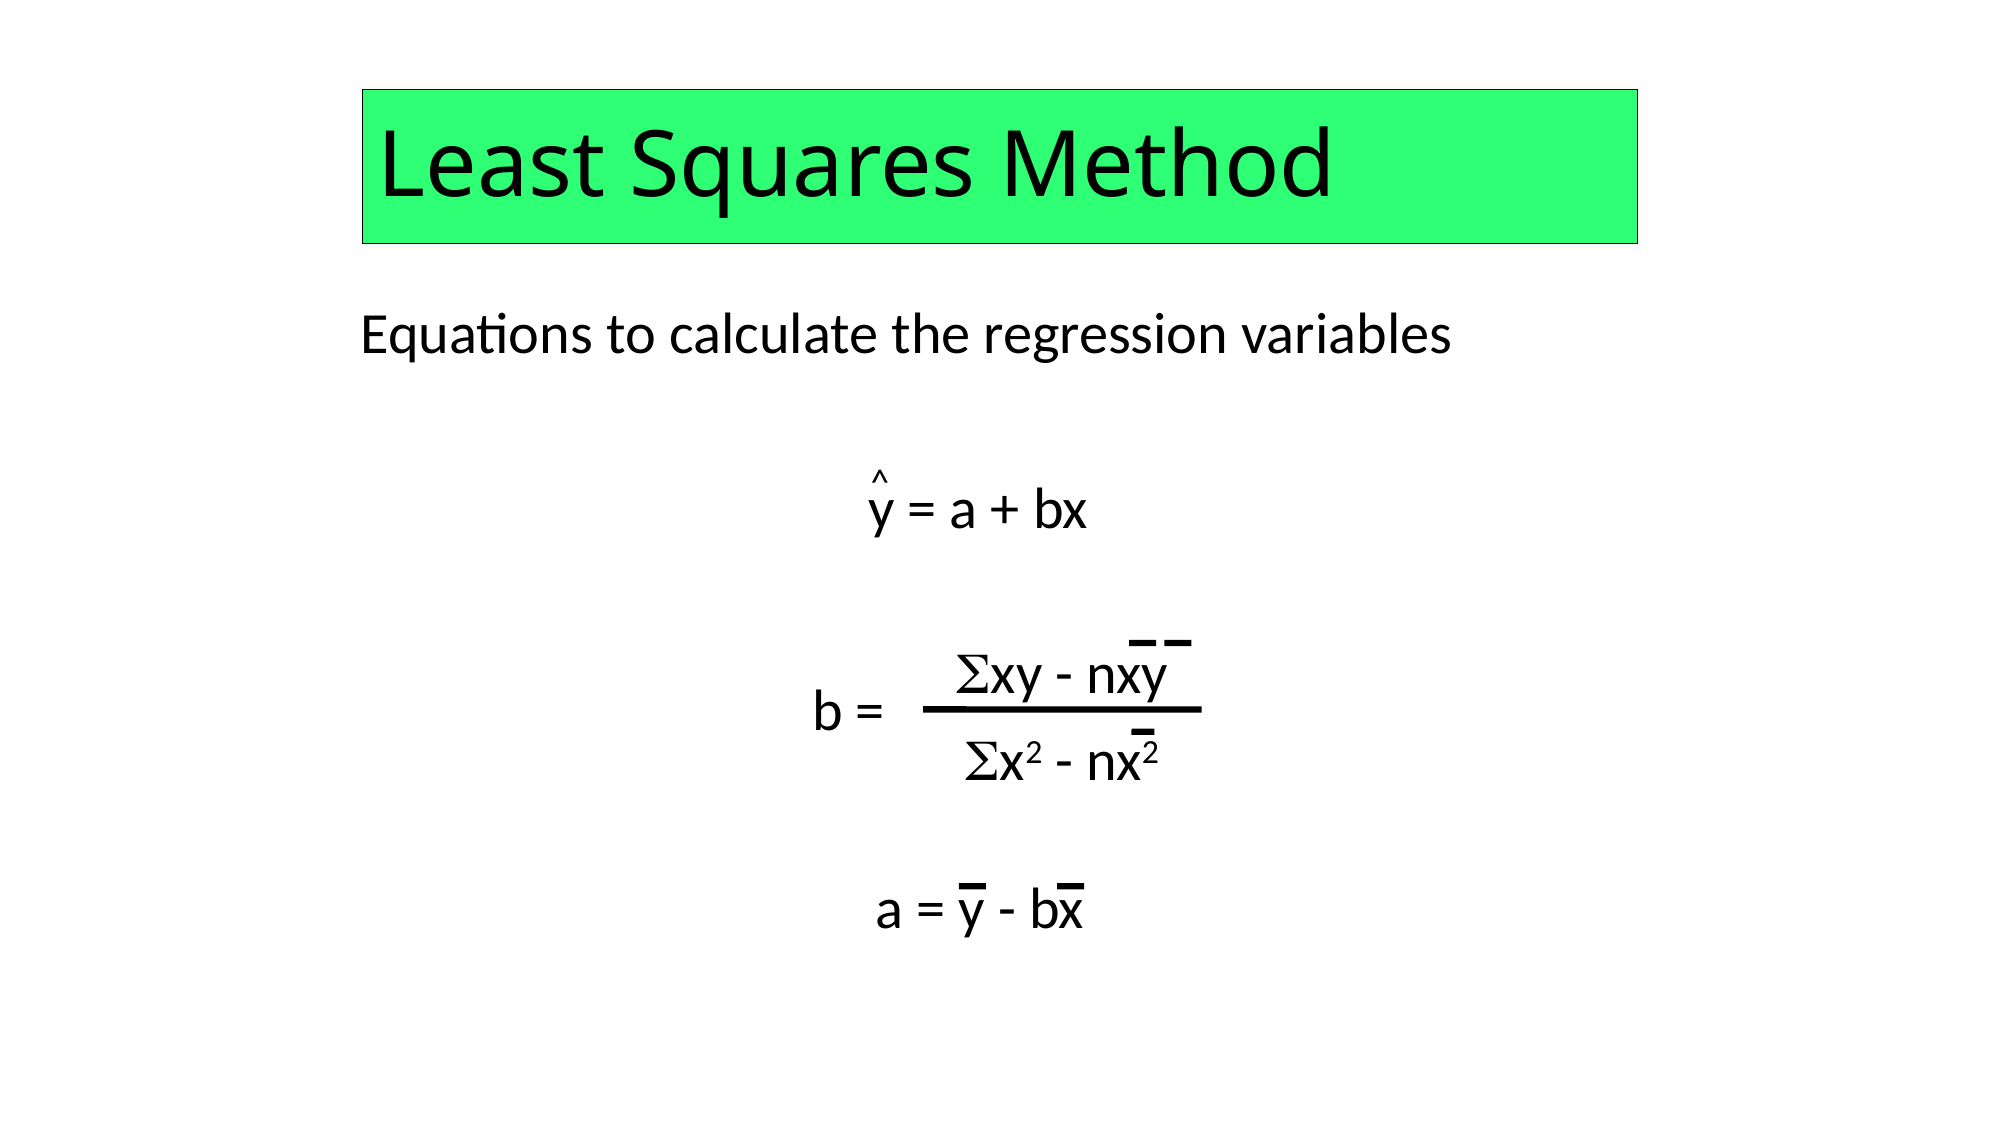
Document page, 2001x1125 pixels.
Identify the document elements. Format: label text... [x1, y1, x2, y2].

text_box Equations to calculate the regression variables [346, 287, 1468, 373]
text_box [858, 862, 1101, 949]
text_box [796, 610, 1202, 803]
title Least Squares Method [362, 89, 1638, 244]
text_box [851, 450, 1105, 549]
